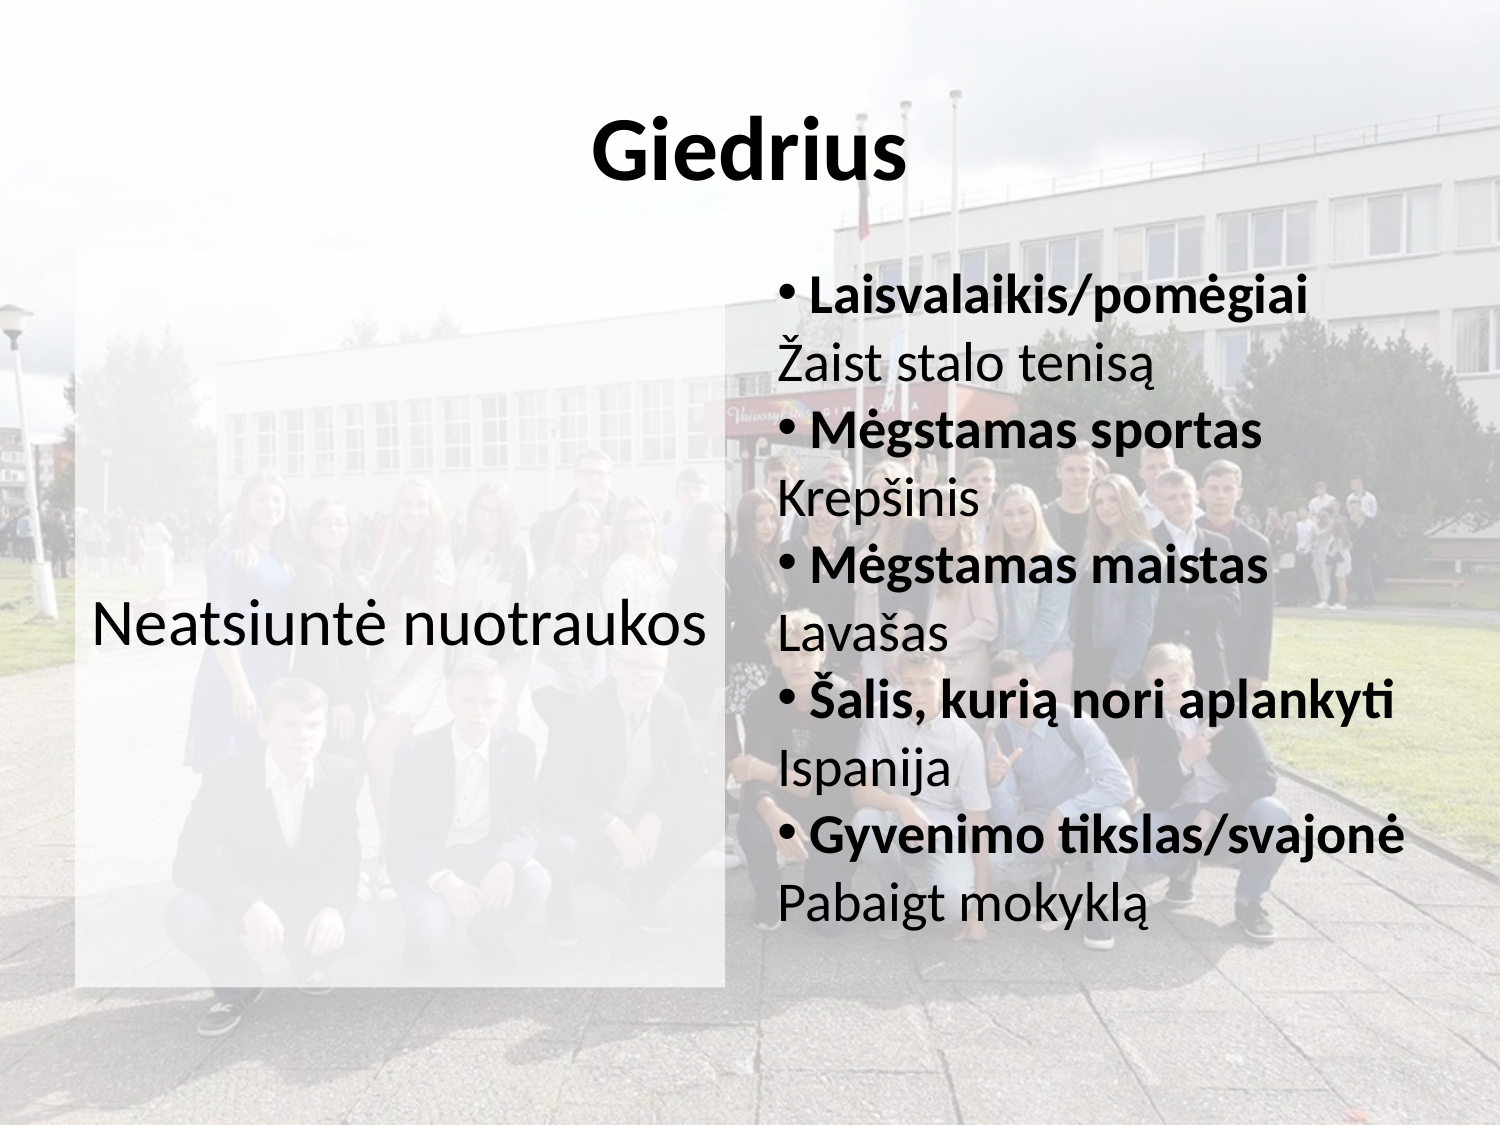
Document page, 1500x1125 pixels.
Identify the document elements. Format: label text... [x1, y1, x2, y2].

list Neatsiuntė nuotraukos [75, 249, 725, 988]
text_box Laisvalaikis/pomėgiai Žaist stalo tenisą Mėgstamas sportas Krepšinis Mėgstamas maistas Lavašas Šalis, kurią nori aplankyti Ispanija Gyvenimo tikslas/svajonė Pabaigt mokyklą [762, 249, 1438, 940]
title Giedrius [75, 50, 1425, 238]
